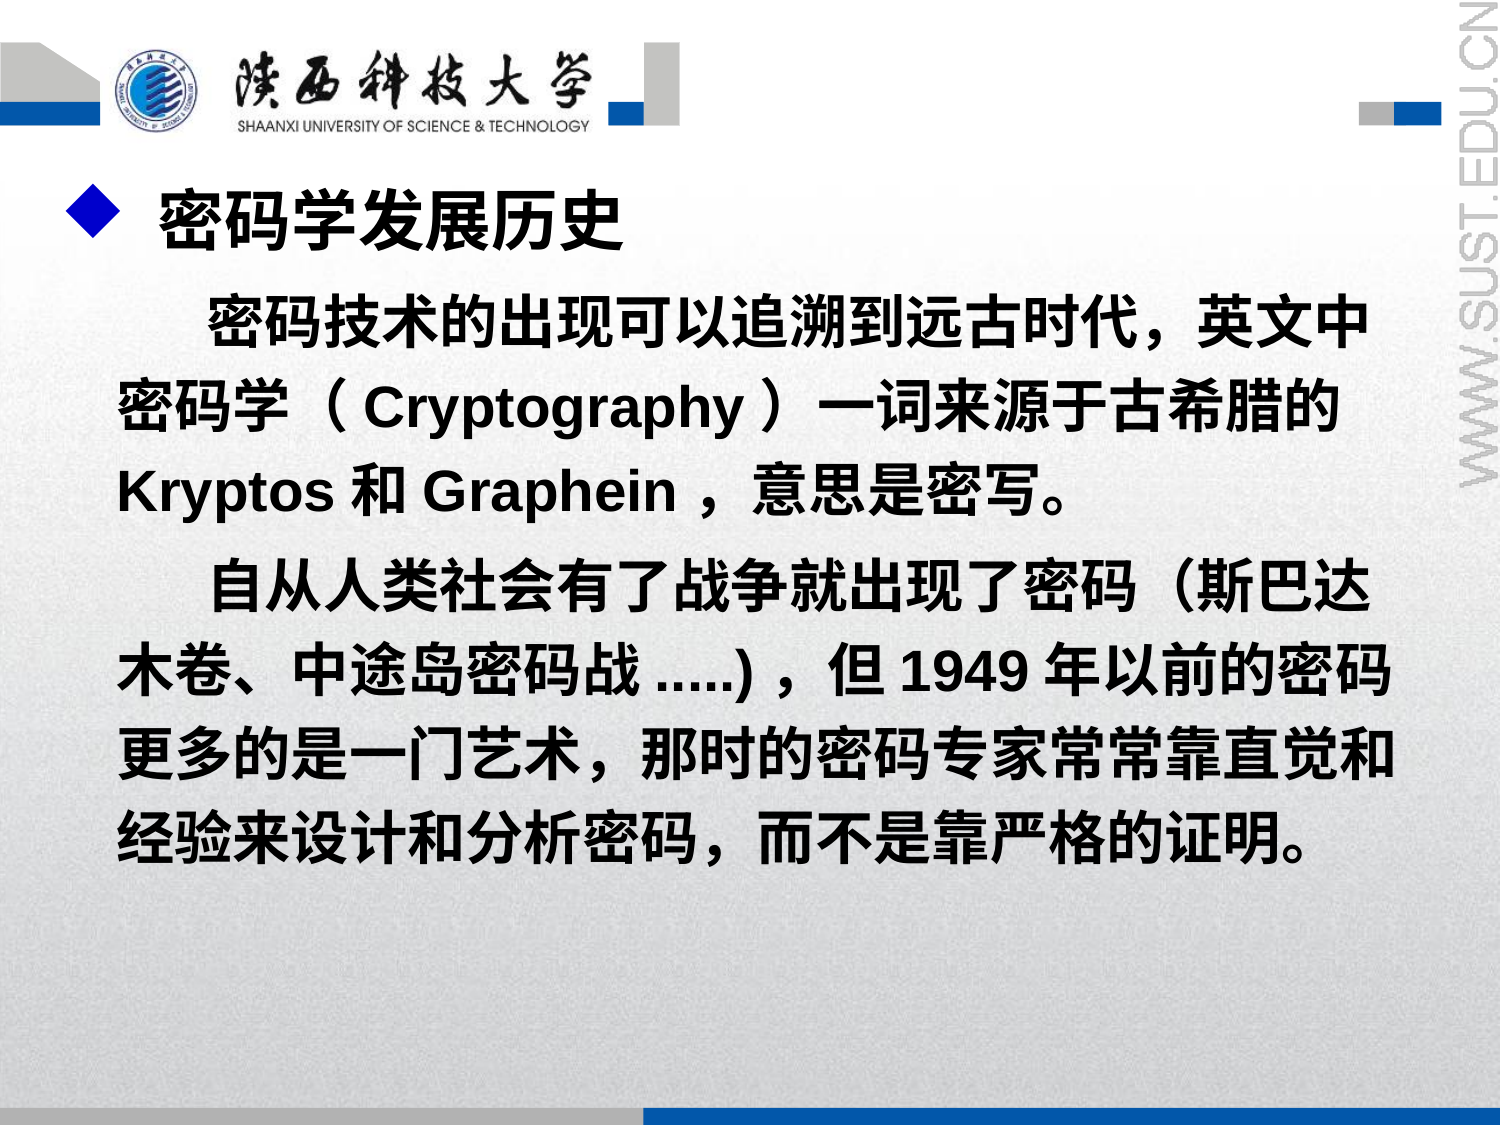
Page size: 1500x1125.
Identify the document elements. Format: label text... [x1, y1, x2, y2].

picture [0, 181, 1500, 1107]
text_box 密码学发展历史 密码技术的出现可以追溯到远古时代，英文中密码学（Cryptography）一词来源于古希腊的Kryptos和Graphein，意思是密写。 自从人类社会有了战争就出现了密码（斯巴达木卷、中途岛密码战.....)，但1949年以前的密码更多的是一门艺术，那时的密码专家常常靠直觉和经验来设计和分析密码，而不是靠严格的证明。 [45, 180, 1429, 923]
picture [100, 30, 609, 148]
